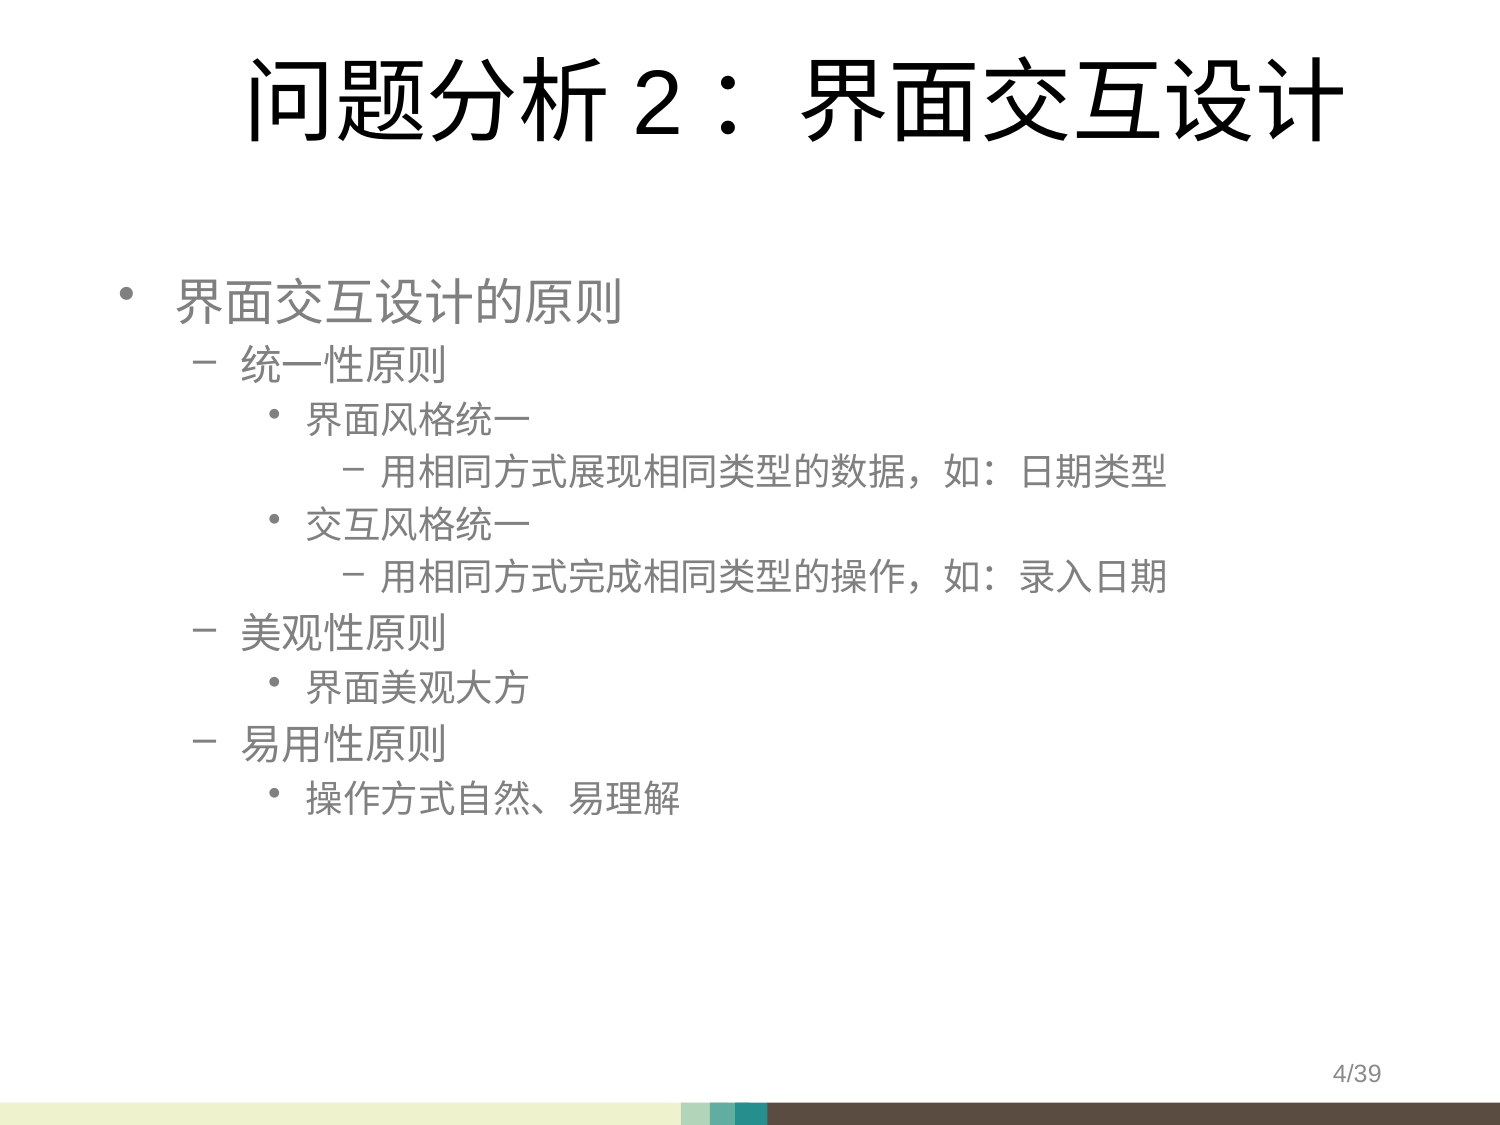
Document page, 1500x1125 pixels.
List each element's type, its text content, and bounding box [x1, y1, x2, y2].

slide_number /39 [1059, 1042, 1397, 1103]
title 问题分析2：界面交互设计 [120, 35, 1471, 183]
list 界面交互设计的原则 统一性原则 界面风格统一 用相同方式展现相同类型的数据，如：日期类型 交互风格统一 用相同方式完成相同类型的操作，如：录入日期 美观性原则 界面美观大方 易用性原则 操作方式自然、易理解 [103, 262, 1397, 1005]
